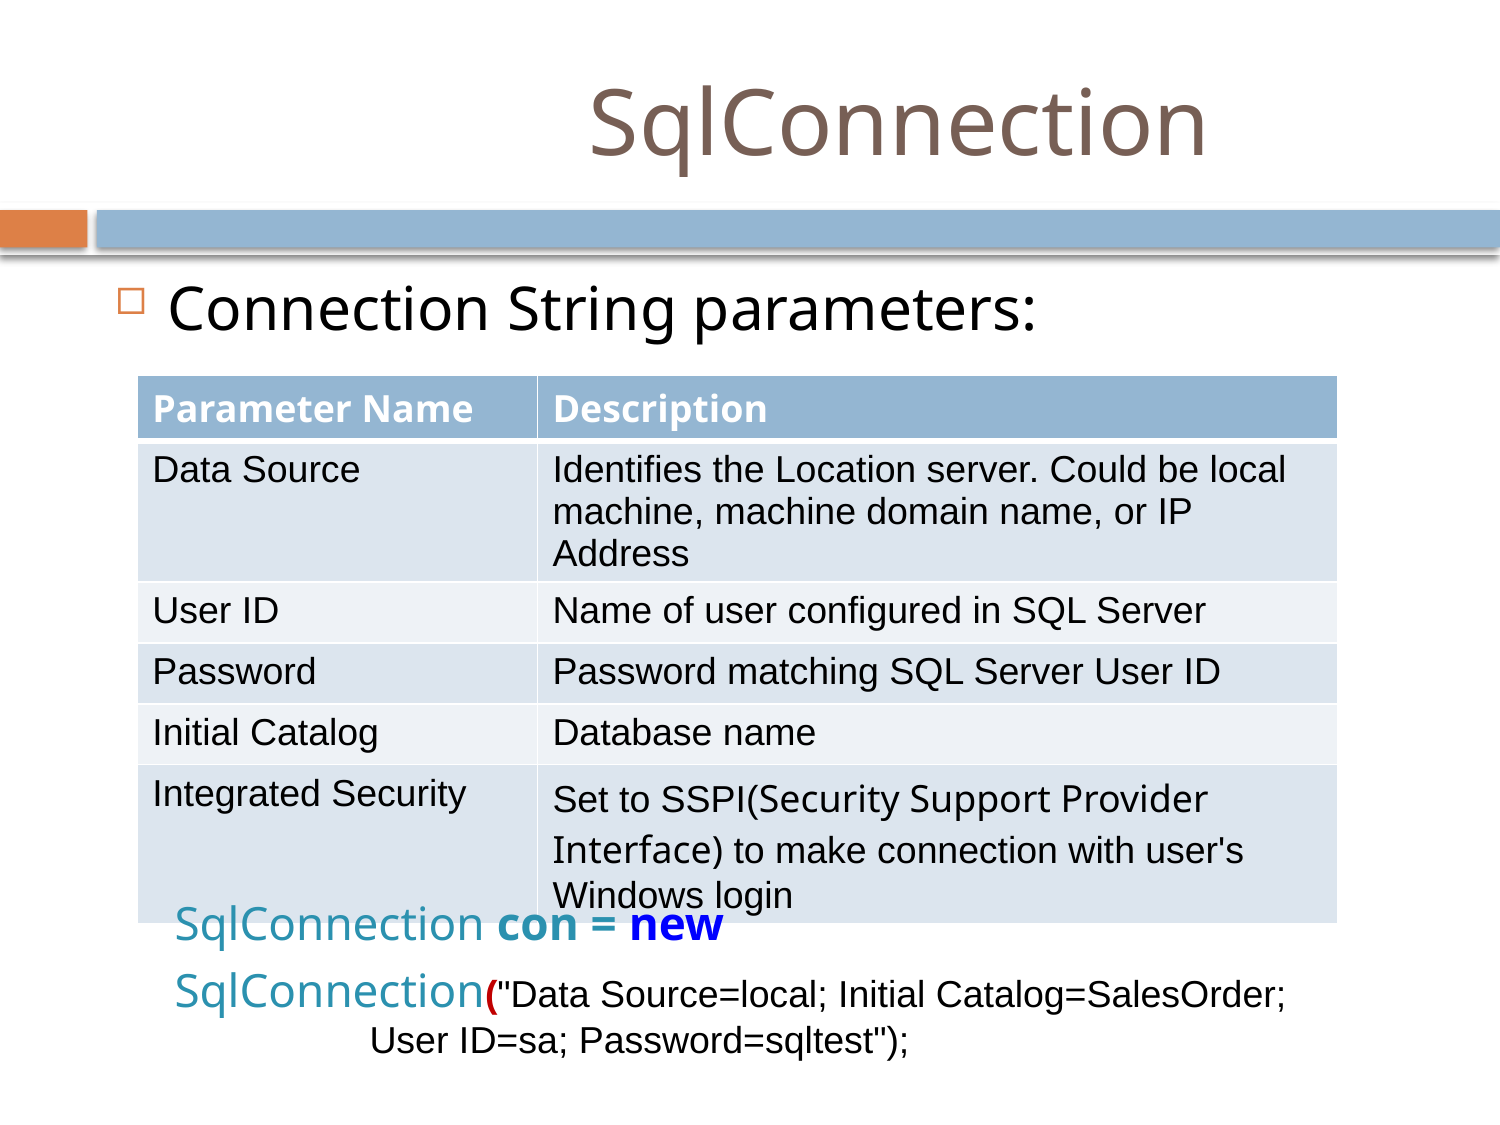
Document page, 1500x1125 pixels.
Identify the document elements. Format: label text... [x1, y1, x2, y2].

table_cell Database name [538, 705, 1337, 764]
list Connection String parameters: [100, 262, 1438, 1000]
table_cell Set to SSPI(Security Support Provider Interface) to make connection with user's Windows login [538, 765, 1337, 887]
table_header Parameter Name [138, 376, 537, 438]
table_cell Password [138, 644, 537, 703]
table_cell Identifies the Location server. Could be local machine, machine domain name, or IP Address [538, 444, 1337, 581]
table_cell Initial Catalog [138, 705, 537, 764]
table_cell Password matching SQL Server User ID [538, 644, 1337, 703]
table_cell User ID [138, 583, 537, 642]
table_header Description [538, 376, 1337, 438]
table_cell Name of user configured in SQL Server [538, 583, 1337, 642]
text_box SqlConnection con = new SqlConnection("Data Source=local; Initial Catalog=SalesOrder; User ID=sa; Password=sqltest"); [99, 887, 1388, 1069]
table_cell Integrated Security [138, 765, 537, 887]
title SqlConnection [100, 37, 1438, 200]
table_cell Data Source [138, 444, 537, 581]
